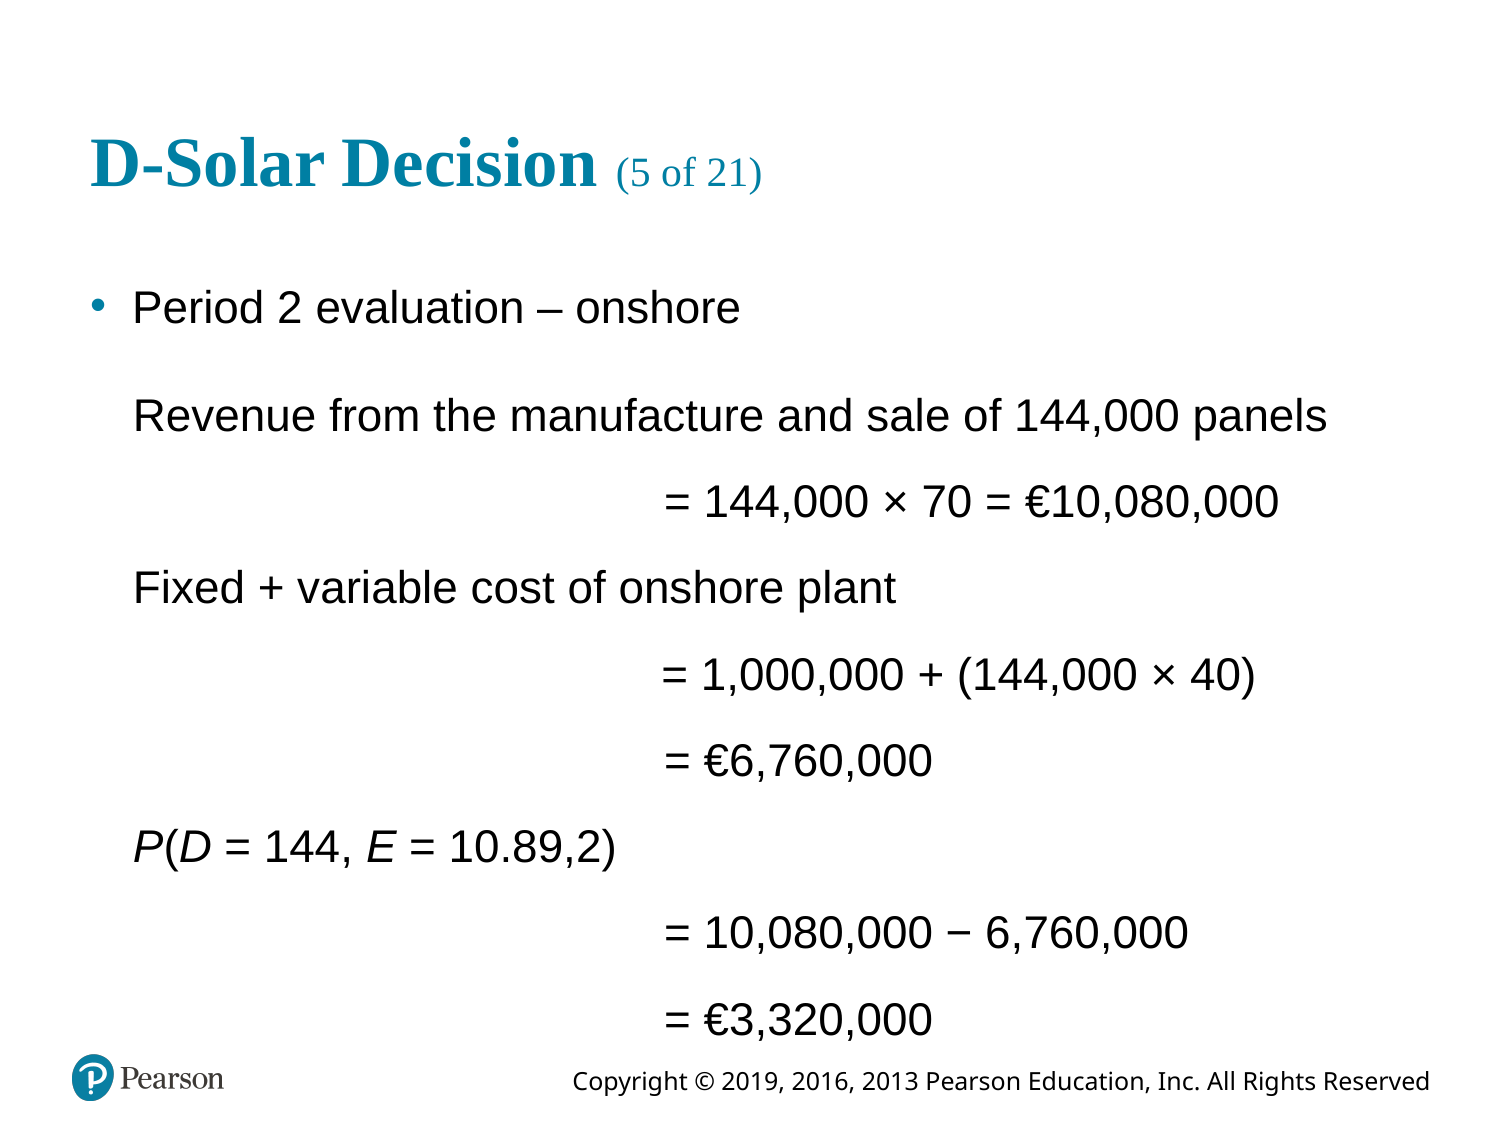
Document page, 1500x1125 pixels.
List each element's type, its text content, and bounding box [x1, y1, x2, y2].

picture [80, 1063, 106, 1088]
picture [72, 1087, 83, 1101]
list Revenue from the manufacture and sale of 144,000 panels = 144,000 × 70 = €10,080,000 Fixed + variable cost of onshore plant = 1,000,000 + (144,000 × 40) = €6,760,000 P(D = 144, E = 10.89,2) = 10,080,000 − 6,760,000 = €3,320,000 [75, 370, 1425, 1044]
picture [98, 1054, 224, 1101]
title D-Solar Decision (5 of 21) [75, 0, 1425, 216]
picture [72, 1054, 88, 1070]
list Period 2 evaluation – onshore [75, 262, 1425, 370]
